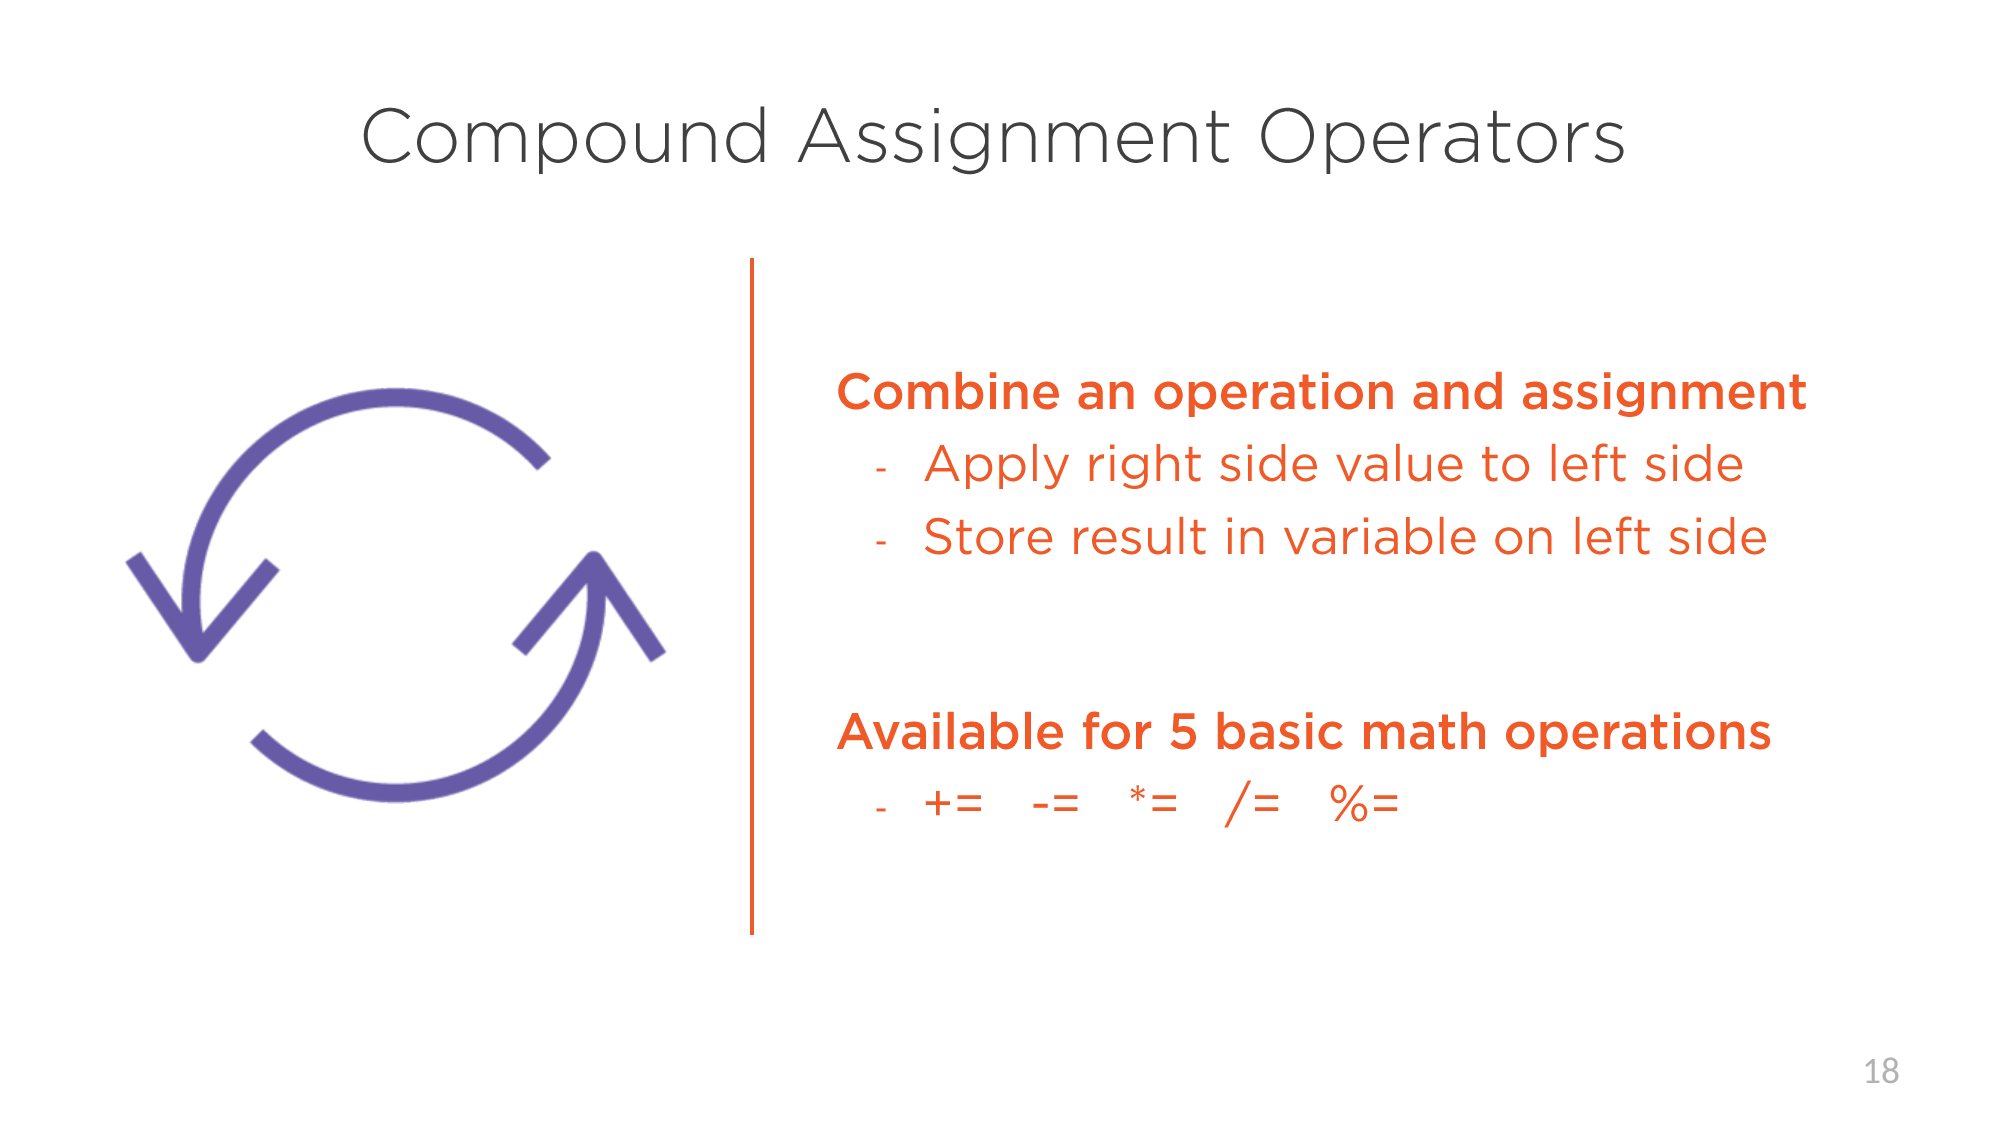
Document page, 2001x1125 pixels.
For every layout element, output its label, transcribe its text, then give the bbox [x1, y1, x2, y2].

picture [358, 89, 1672, 180]
picture [922, 505, 1792, 566]
text_box - - [873, 441, 893, 561]
slide_number 18 [1440, 1046, 1900, 1103]
picture [835, 700, 1798, 761]
picture [922, 432, 1769, 494]
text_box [922, 772, 1423, 834]
picture [835, 359, 1836, 421]
picture [124, 387, 668, 804]
text_box - [873, 781, 893, 829]
